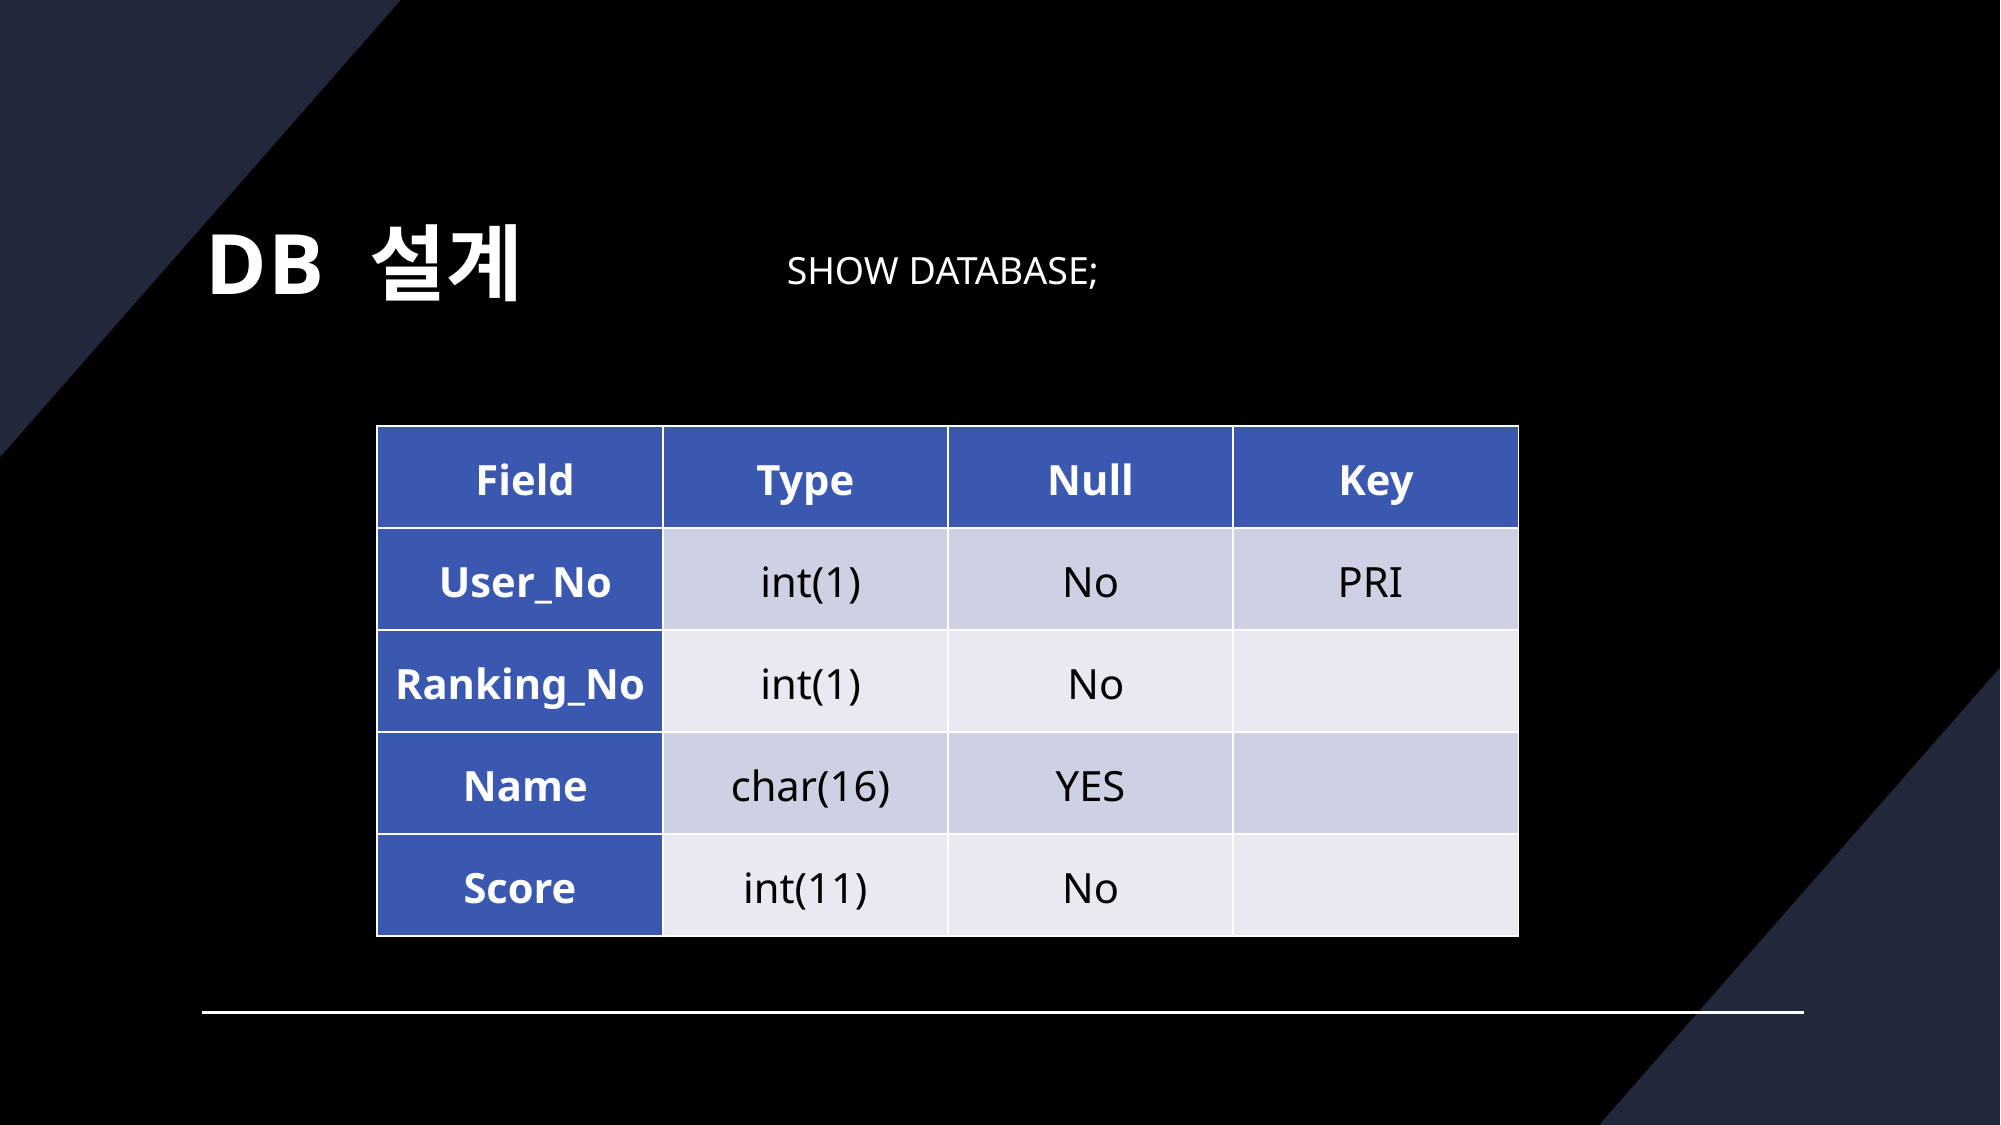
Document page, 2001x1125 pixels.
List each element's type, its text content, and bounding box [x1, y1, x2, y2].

table_cell No [949, 835, 1232, 935]
table_cell Name [378, 733, 662, 833]
title DB 설계 [187, 143, 1813, 367]
table_cell No [949, 631, 1232, 731]
table_cell Score [378, 835, 662, 935]
table_header Key [1234, 427, 1518, 527]
table_cell YES [949, 733, 1232, 833]
table_cell User_No [378, 529, 662, 629]
table_cell int(1) [664, 529, 947, 629]
table_header Null [949, 427, 1232, 527]
table_cell No [949, 529, 1232, 629]
table_cell int(1) [664, 631, 947, 731]
table_cell int(11) [664, 835, 947, 935]
table_header Type [664, 427, 947, 527]
table_cell PRI [1234, 529, 1518, 629]
table_cell [1234, 835, 1518, 935]
table_cell Ranking_No [378, 631, 662, 731]
table_cell [1234, 631, 1518, 731]
table_header Field [378, 427, 662, 527]
table_cell [1234, 733, 1518, 833]
text_box SHOW DATABASE; [772, 239, 1124, 300]
table_cell char(16) [664, 733, 947, 833]
